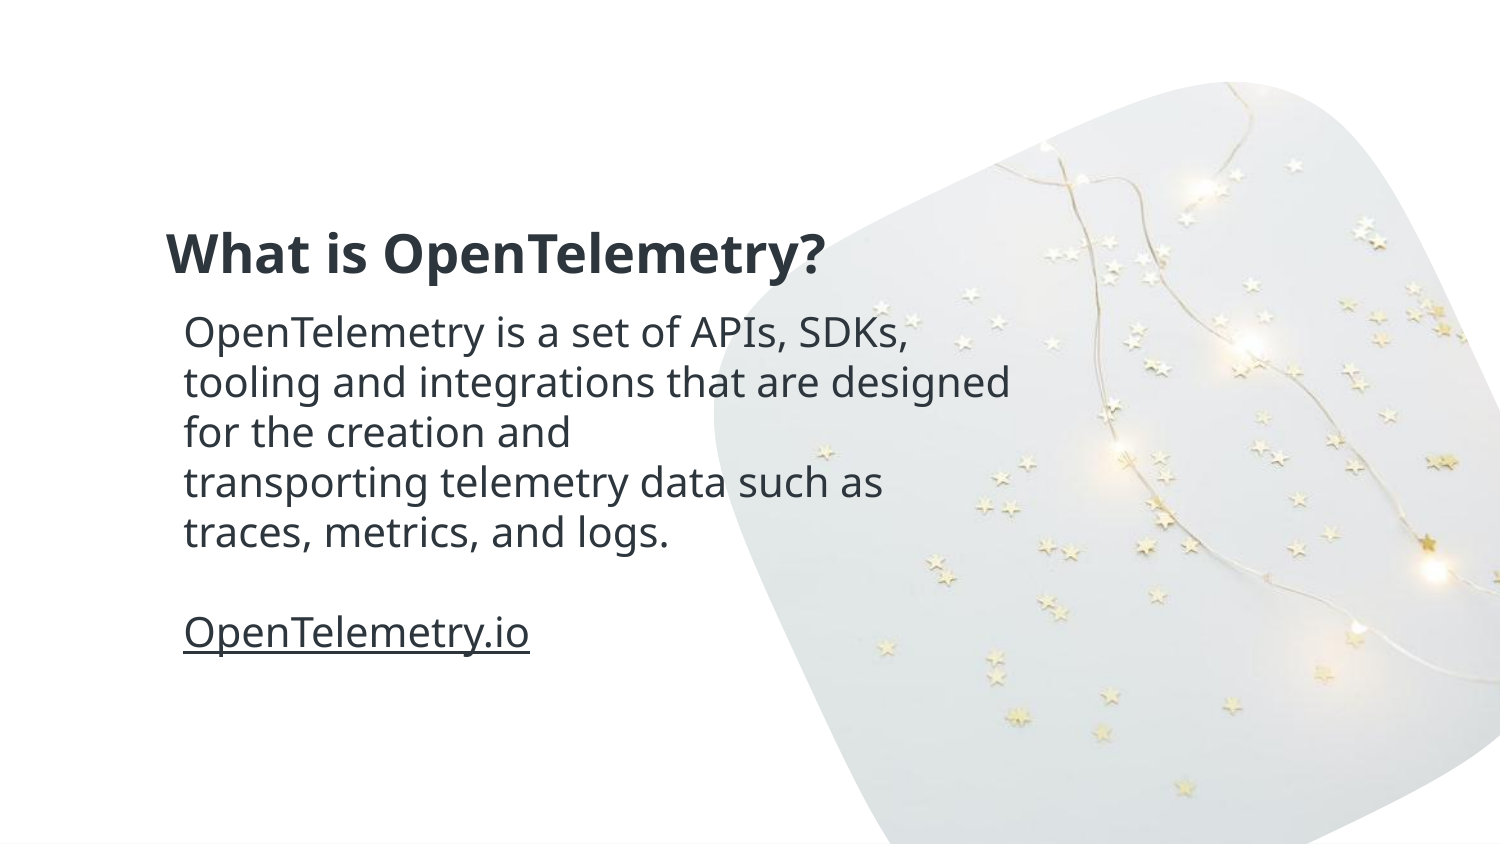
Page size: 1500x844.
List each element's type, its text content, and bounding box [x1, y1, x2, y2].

picture [713, 81, 1500, 844]
list OpenTelemetry is a set of APIs, SDKs, tooling and integrations that are designed for the creation and transporting telemetry data such as traces, metrics, and logs. OpenTelemetry.io [166, 305, 708, 640]
title What is OpenTelemetry? [166, 204, 708, 284]
